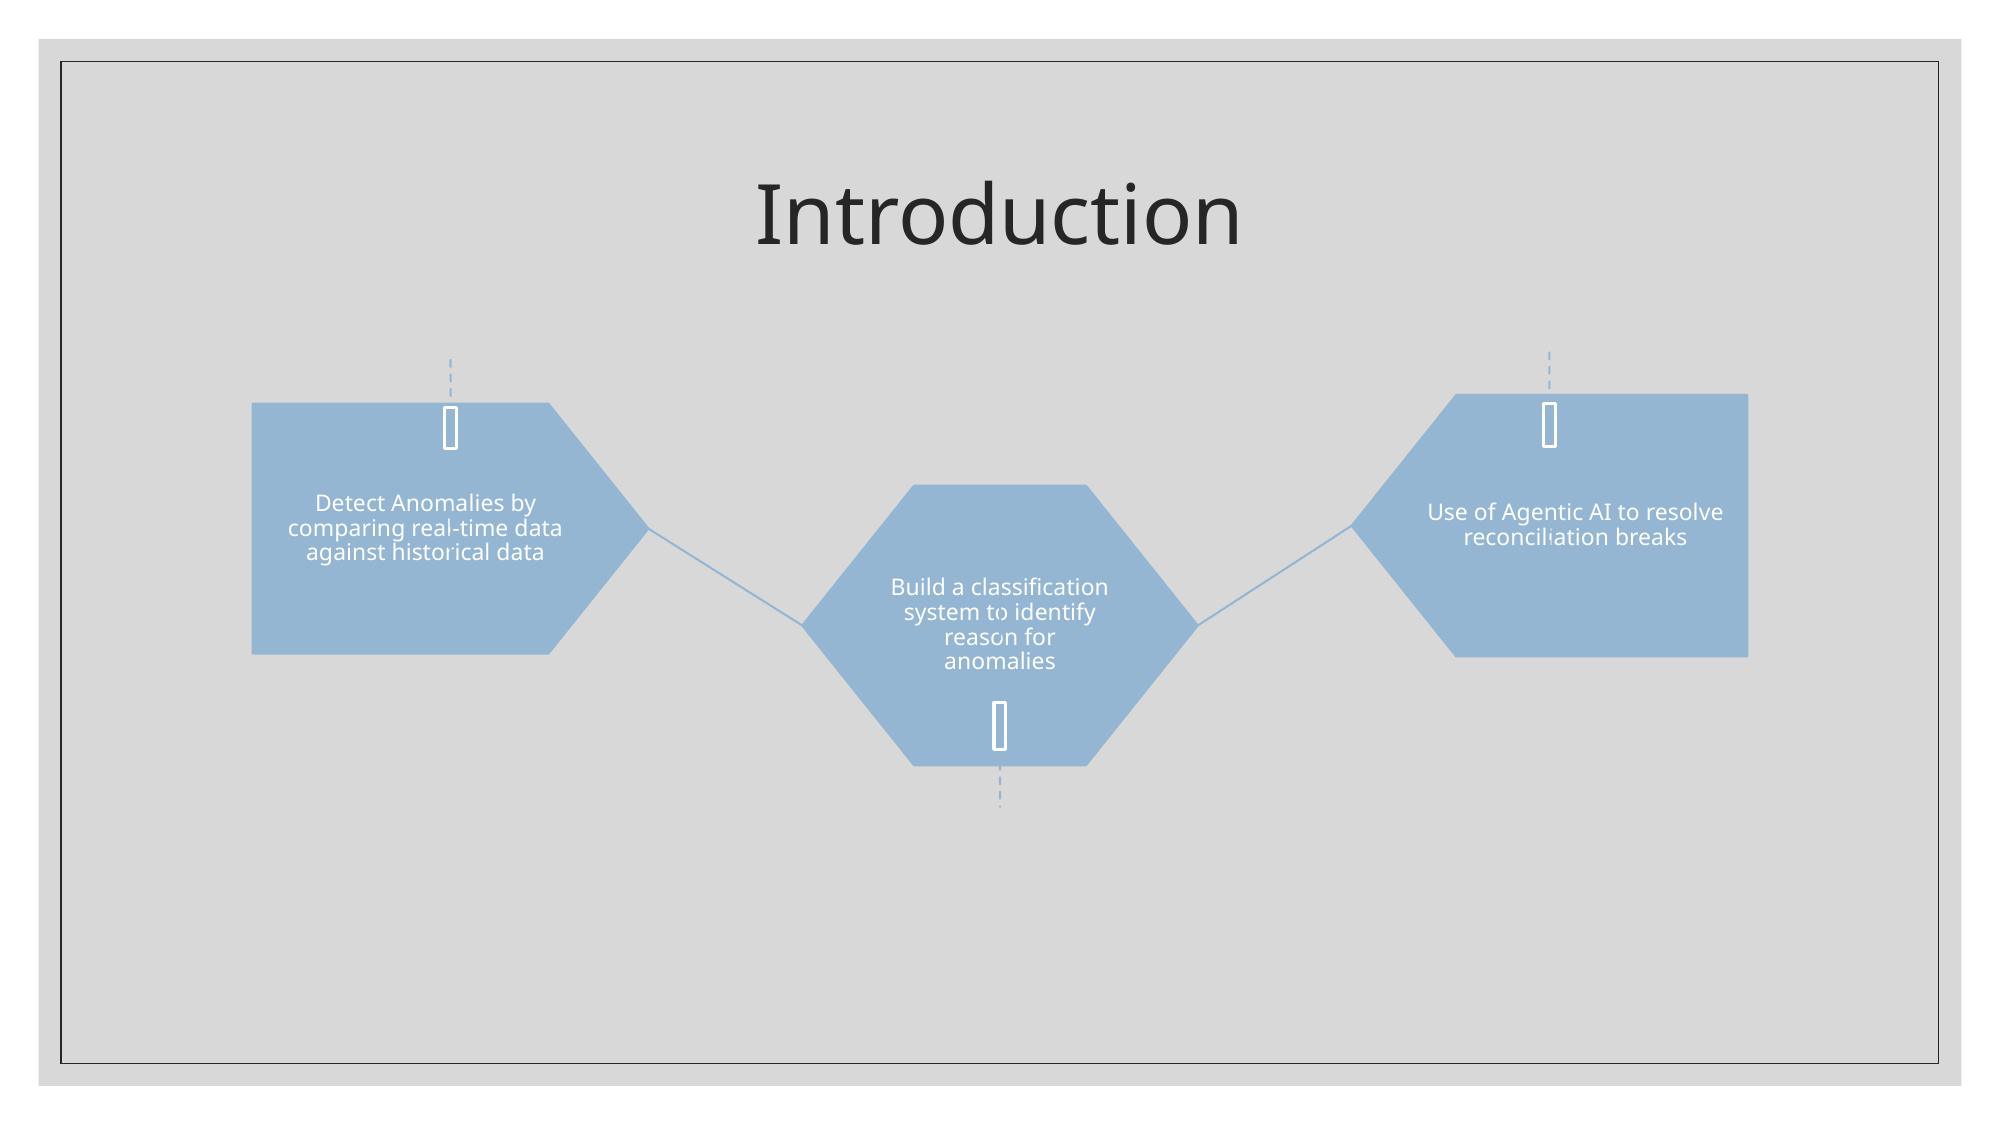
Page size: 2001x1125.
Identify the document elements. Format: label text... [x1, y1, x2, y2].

title Introduction [174, 105, 1825, 275]
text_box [174, 277, 1825, 870]
